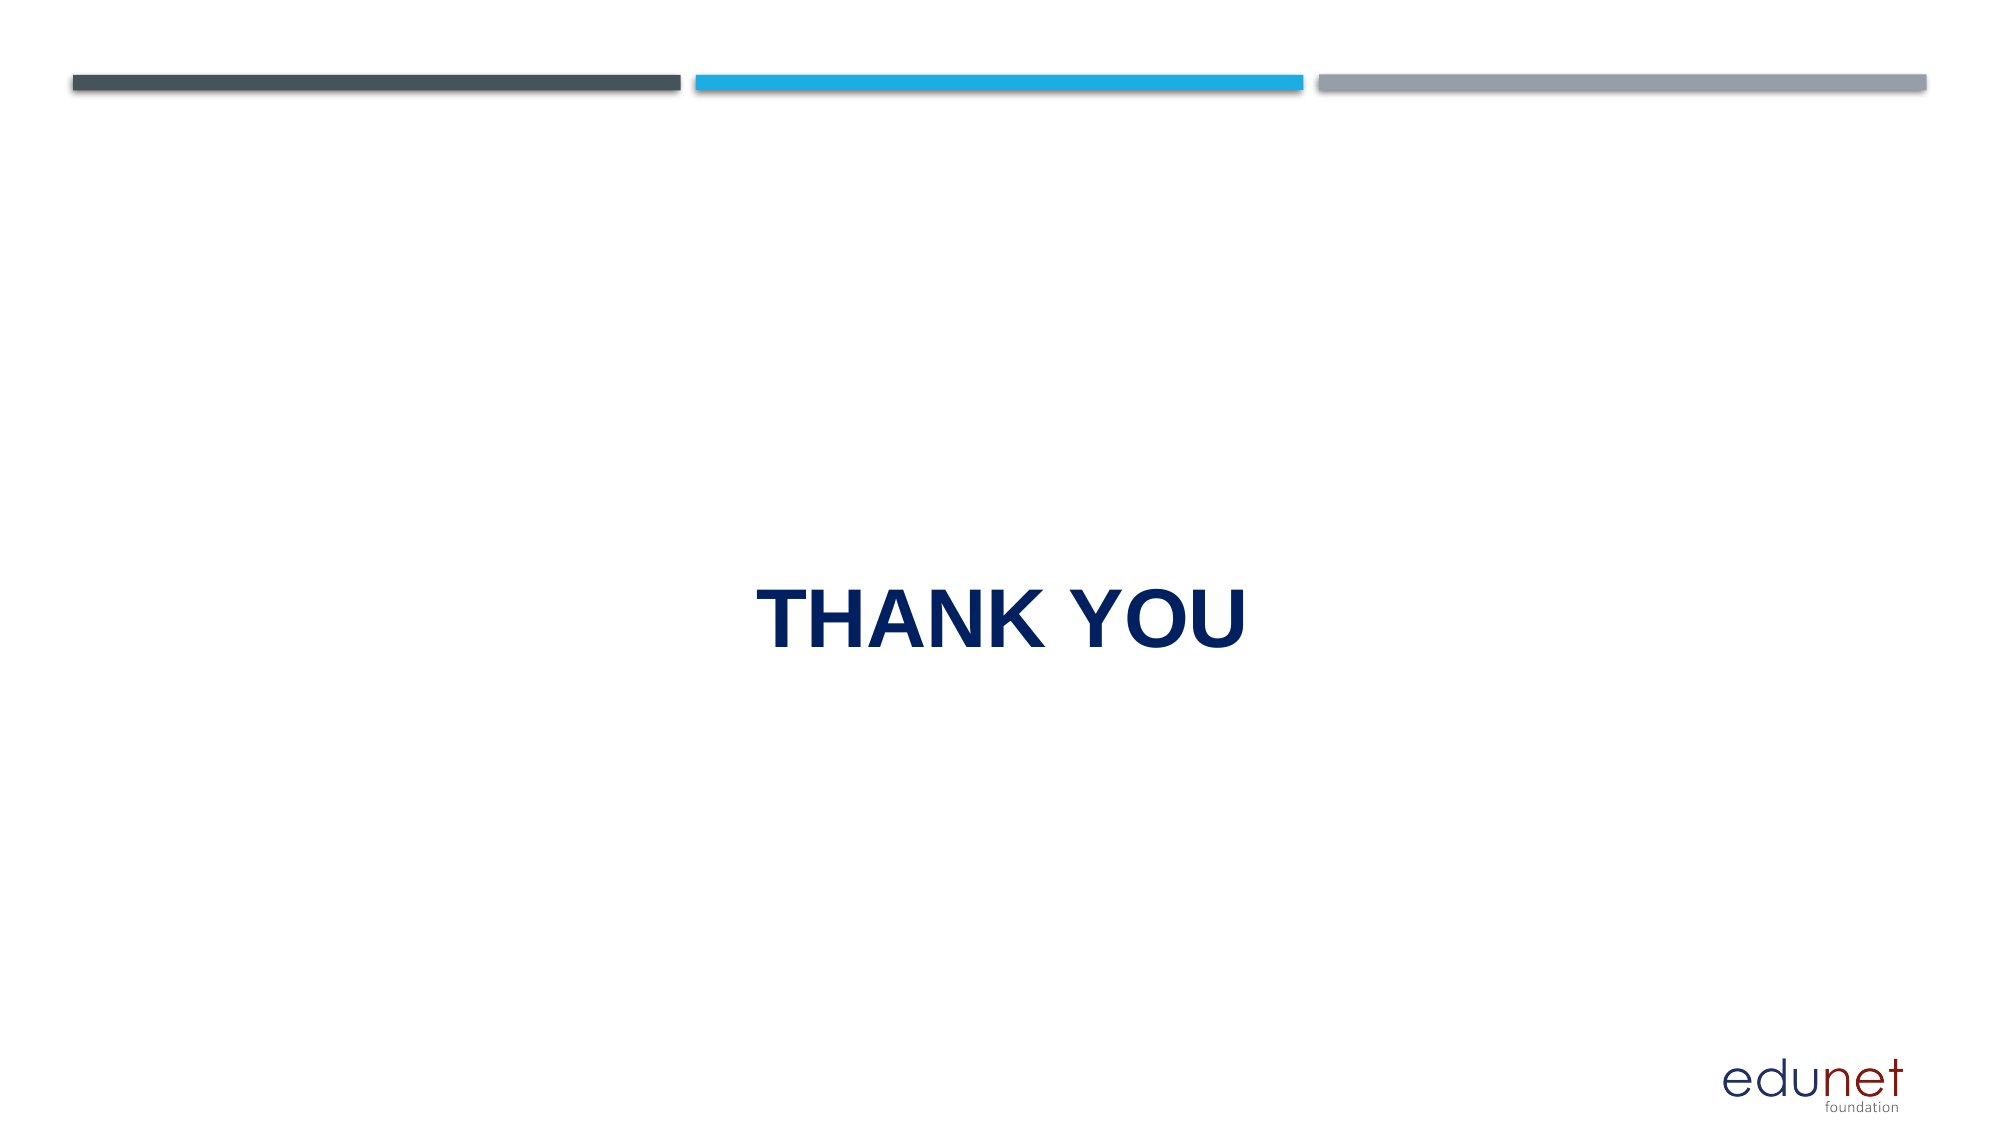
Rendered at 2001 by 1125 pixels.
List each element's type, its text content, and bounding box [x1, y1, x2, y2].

picture [1719, 1056, 1905, 1116]
title THANK YOU [240, 453, 1766, 672]
